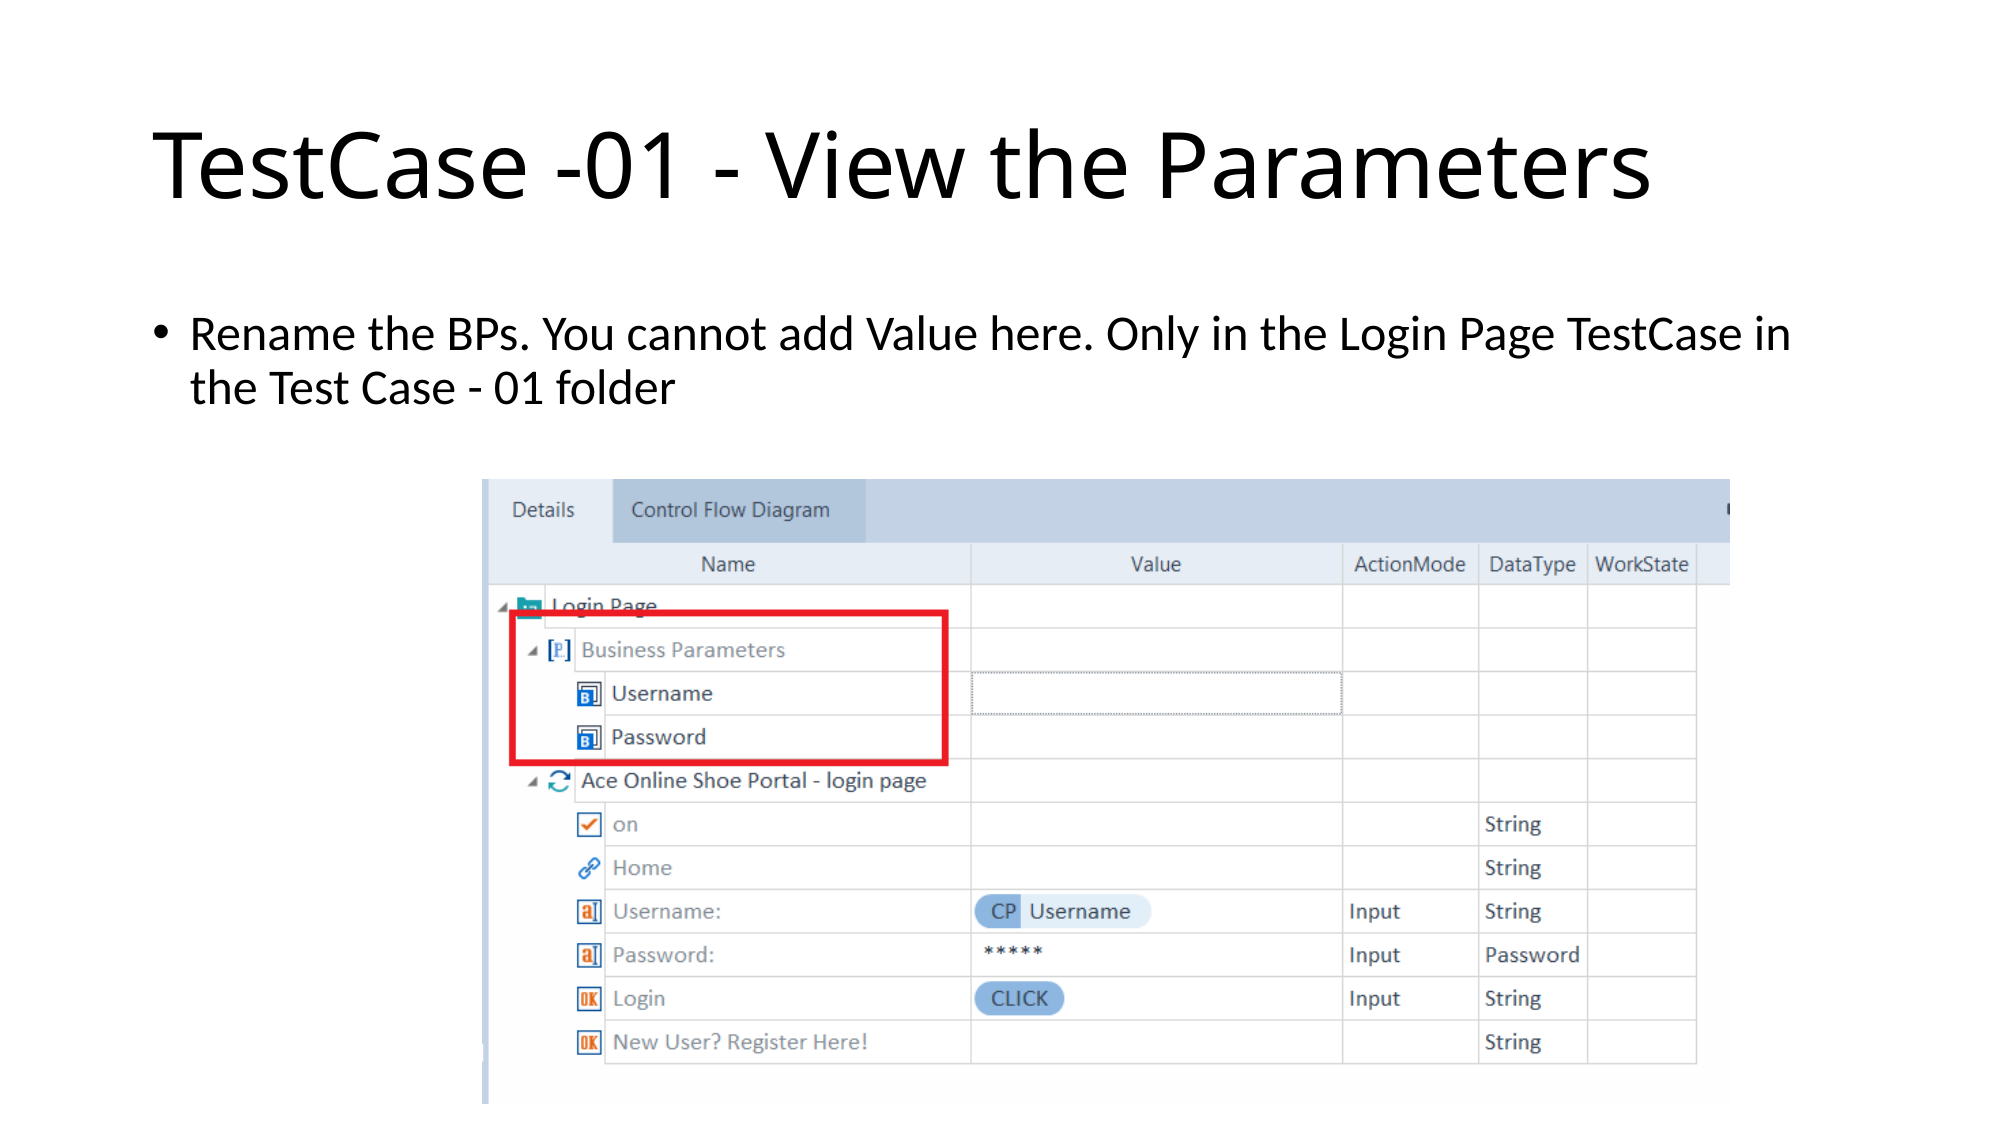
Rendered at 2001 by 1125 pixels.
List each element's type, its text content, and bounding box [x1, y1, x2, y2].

picture [482, 479, 1730, 1104]
title TestCase -01 - View the Parameters [137, 59, 1960, 278]
list Rename the BPs. You cannot add Value here. Only in the Login Page TestCase in the Test Case - 01 folder [137, 299, 1863, 1014]
